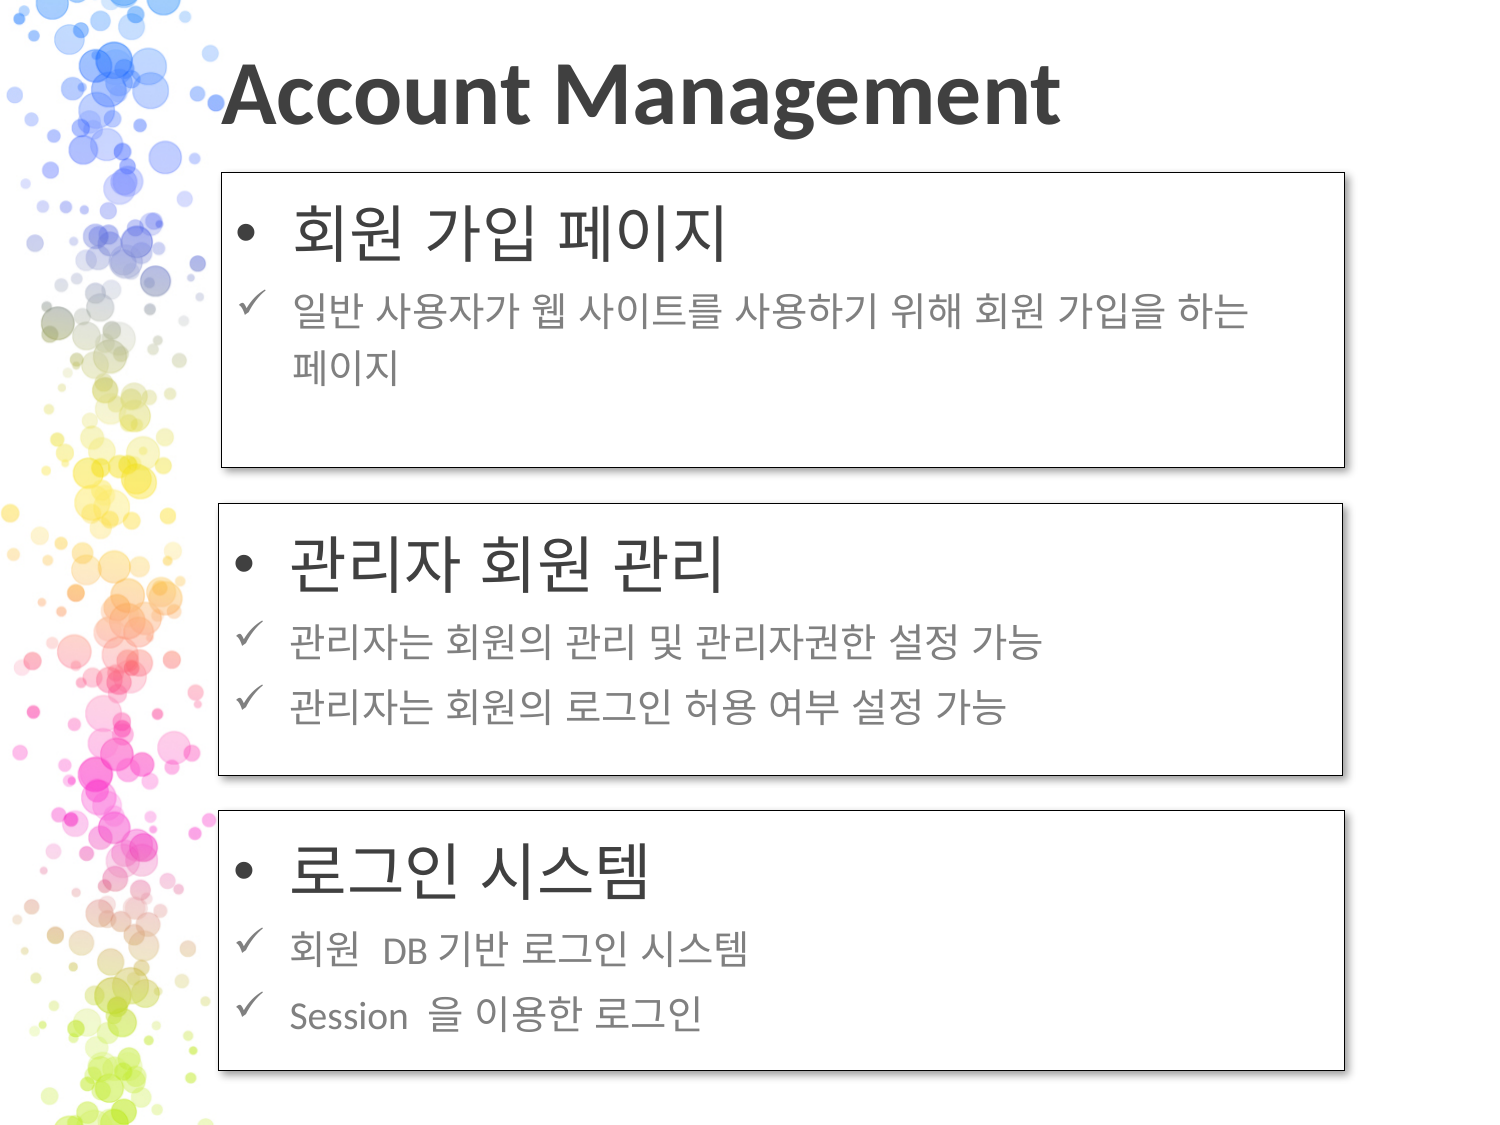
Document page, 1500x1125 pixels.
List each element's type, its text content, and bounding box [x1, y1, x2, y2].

text_box 관리자 회원 관리 관리자는 회원의 관리 및 관리자권한 설정 가능 관리자는 회원의 로그인 허용 여부 설정 가능 [218, 503, 1343, 776]
title Account Management [206, 0, 1500, 176]
text_box 로그인 시스템 회원 DB기반 로그인 시스템 Session 을 이용한 로그인 [218, 810, 1345, 1071]
text_box 회원 가입 페이지 일반 사용자가 웹 사이트를 사용하기 위해 회원 가입을 하는 페이지 [221, 172, 1345, 468]
picture [0, 0, 1500, 1125]
